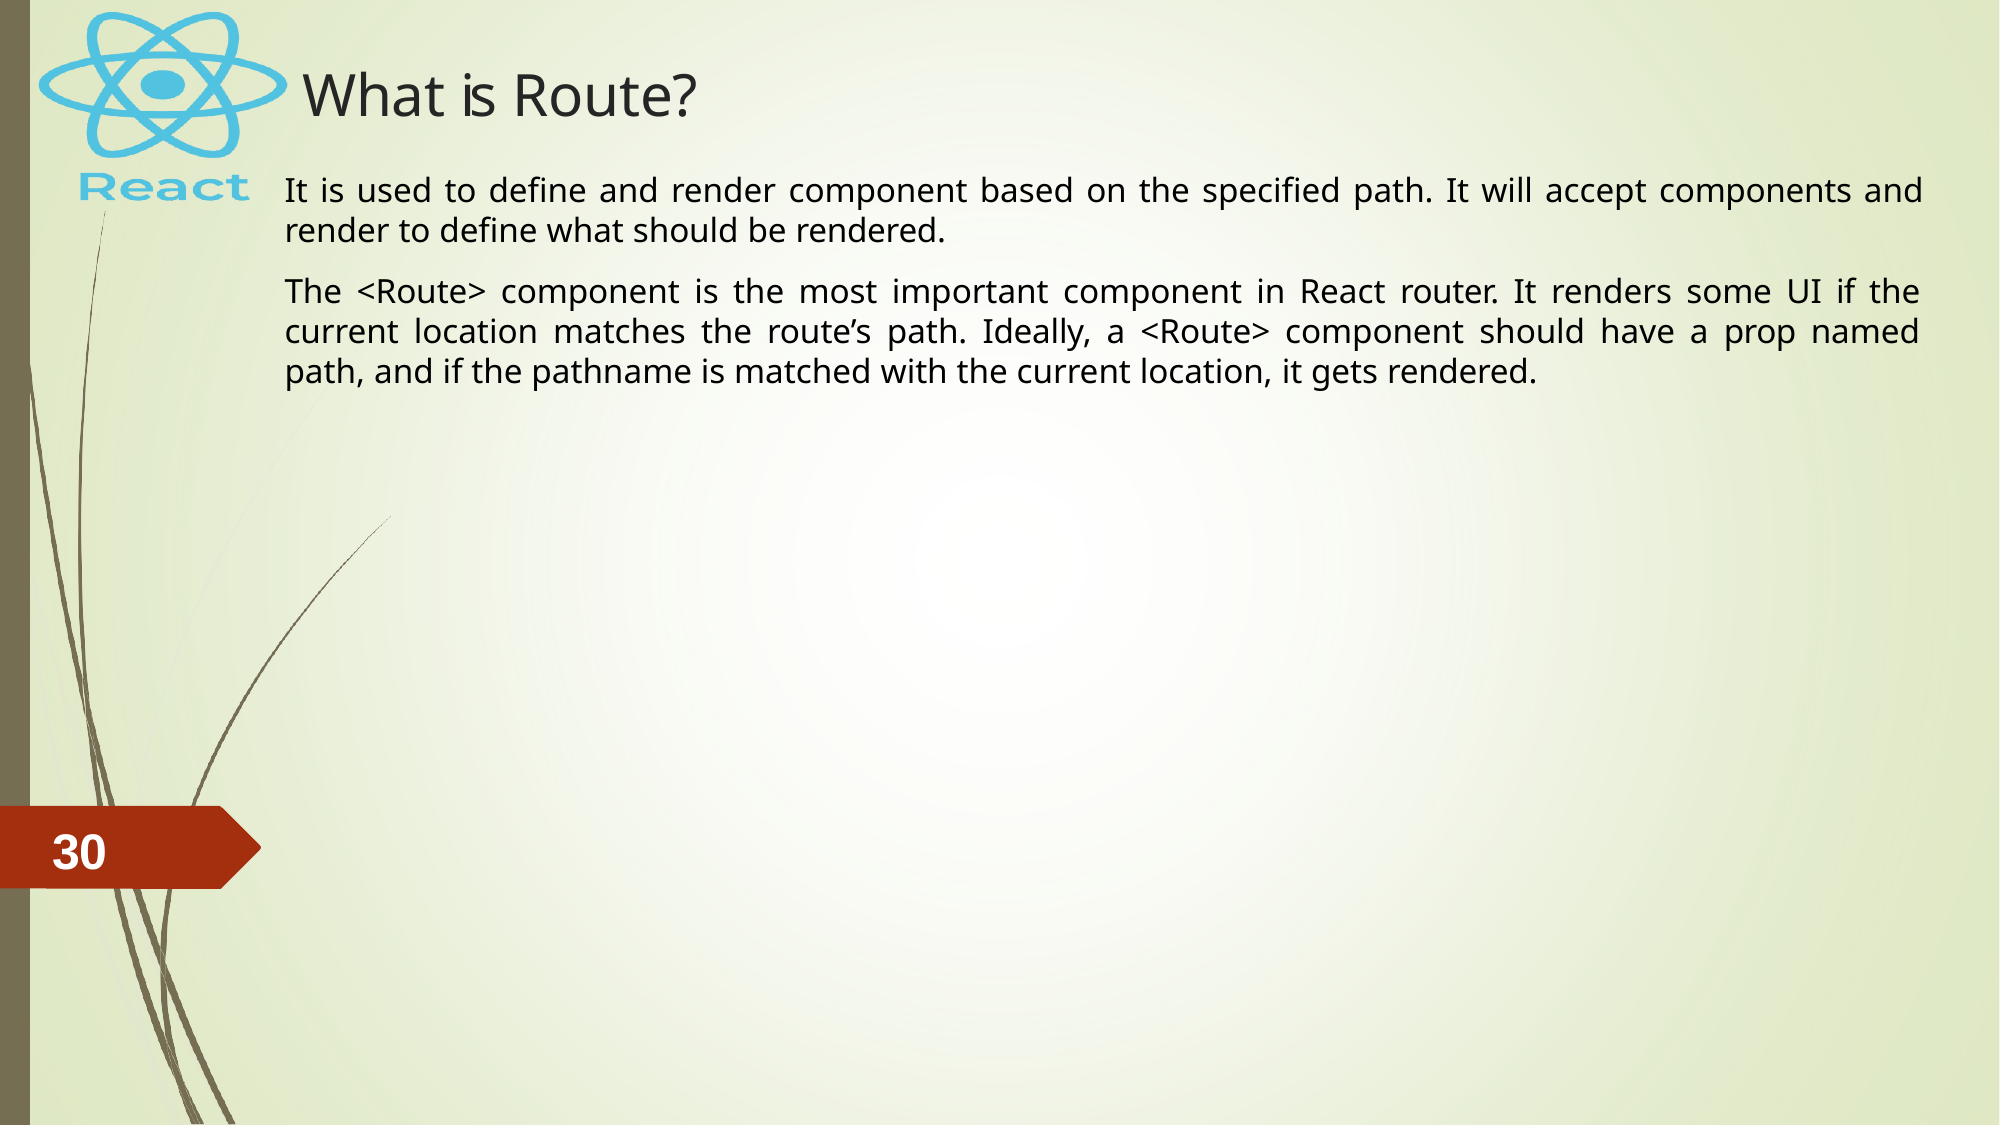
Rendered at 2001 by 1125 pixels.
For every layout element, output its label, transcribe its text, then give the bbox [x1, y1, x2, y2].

title What is Route? [330, 41, 1476, 167]
text_box It is used to define and render component based on the specified path. It will accept components and render to define what should be rendered. The <Route> component is the most important component in React router. It renders some UI if the current location matches the route’s path. Ideally, a <Route> component should have a prop named path, and if the pathname is matched with the current location, it gets rendered. [282, 167, 1925, 391]
text_box 30 [50, 817, 111, 880]
picture [0, 0, 2000, 1125]
text_box [0, 805, 261, 889]
